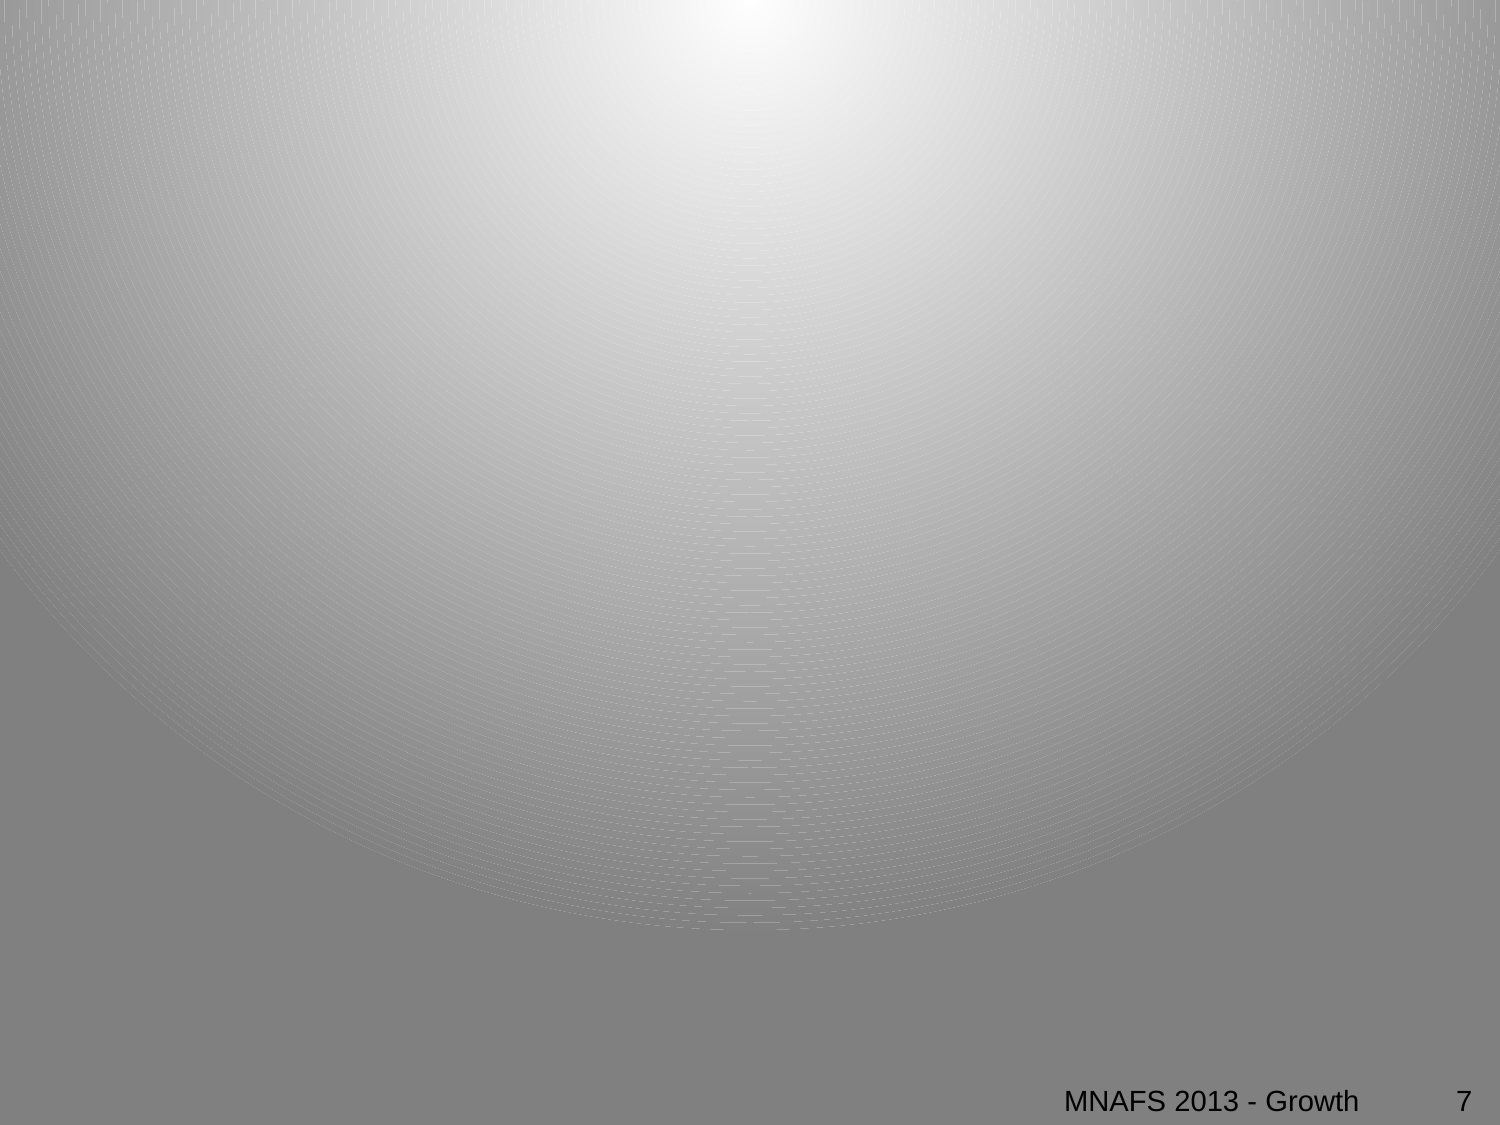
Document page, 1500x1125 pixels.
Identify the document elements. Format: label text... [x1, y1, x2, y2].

slide_number 7 [1387, 1074, 1488, 1125]
footer MNAFS 2013 - Growth [899, 1074, 1376, 1113]
